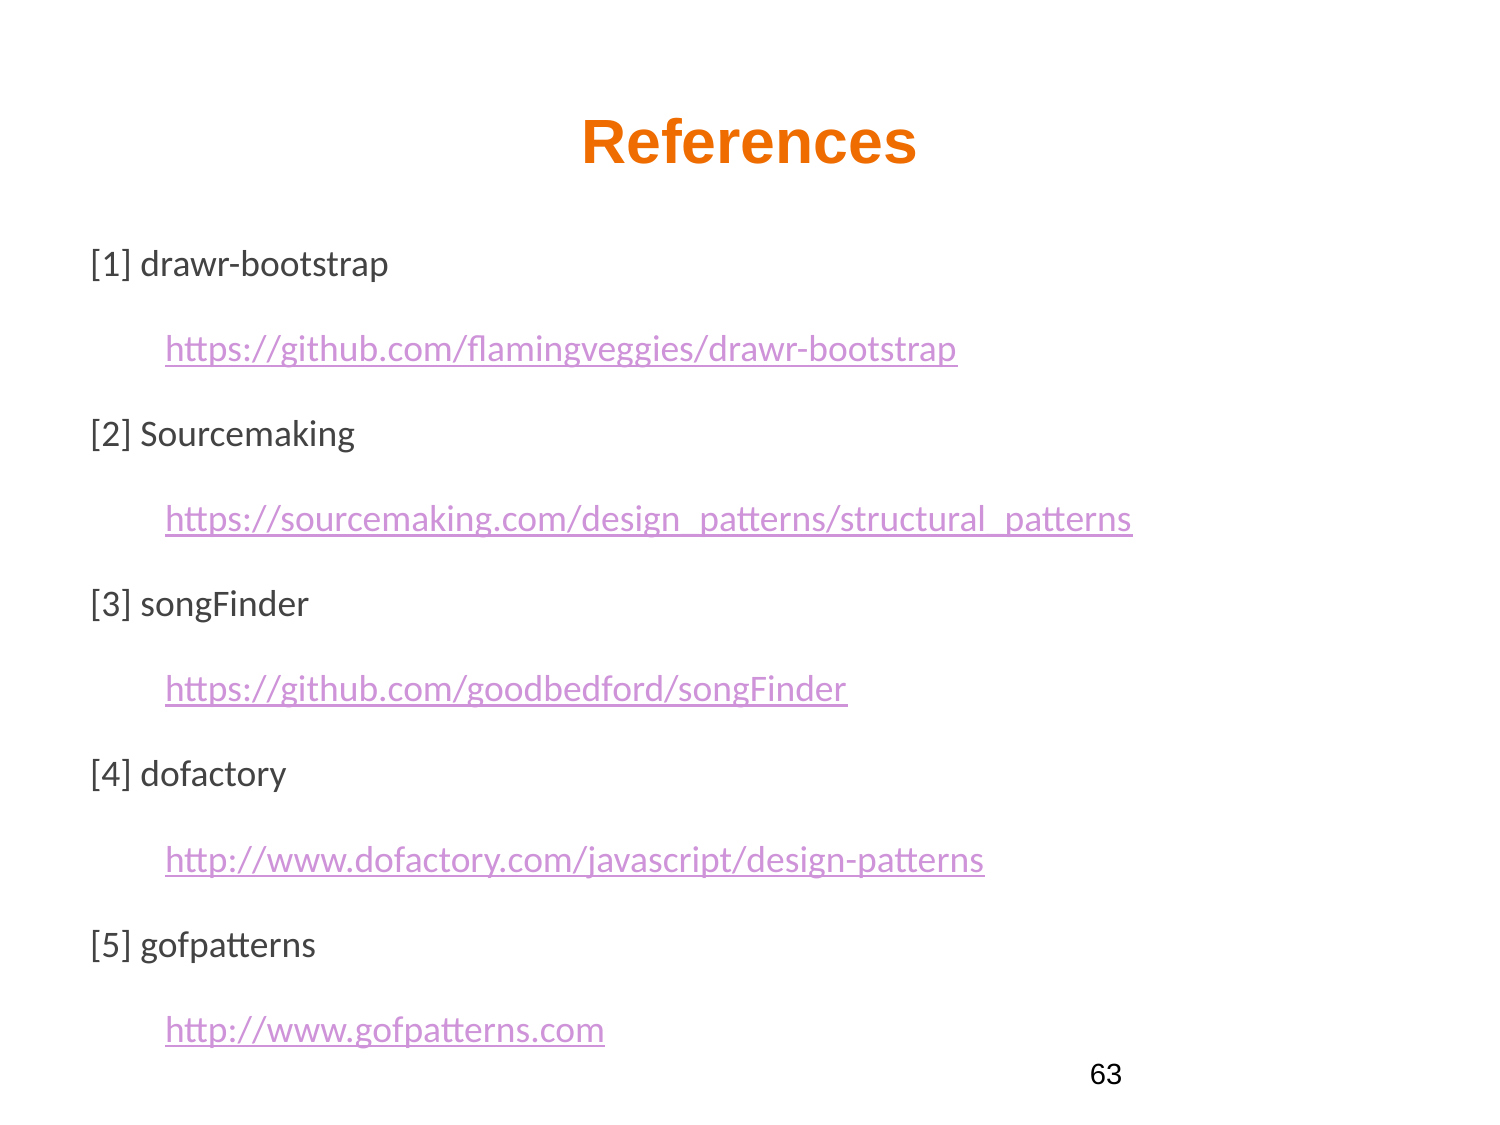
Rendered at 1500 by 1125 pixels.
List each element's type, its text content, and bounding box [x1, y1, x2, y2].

title References [75, 45, 1425, 224]
slide_number ‹#› [1074, 1042, 1425, 1103]
list [1] drawr-bootstrap https://github.com/flamingveggies/drawr-bootstrap [2] Sourcemaking https://sourcemaking.com/design_patterns/structural_patterns [3] songFinder https://github.com/goodbedford/songFinder [4] dofactory http://www.dofactory.com/javascript/design-patterns [5] gofpatterns http://www.gofpatterns.com [75, 224, 1425, 1081]
